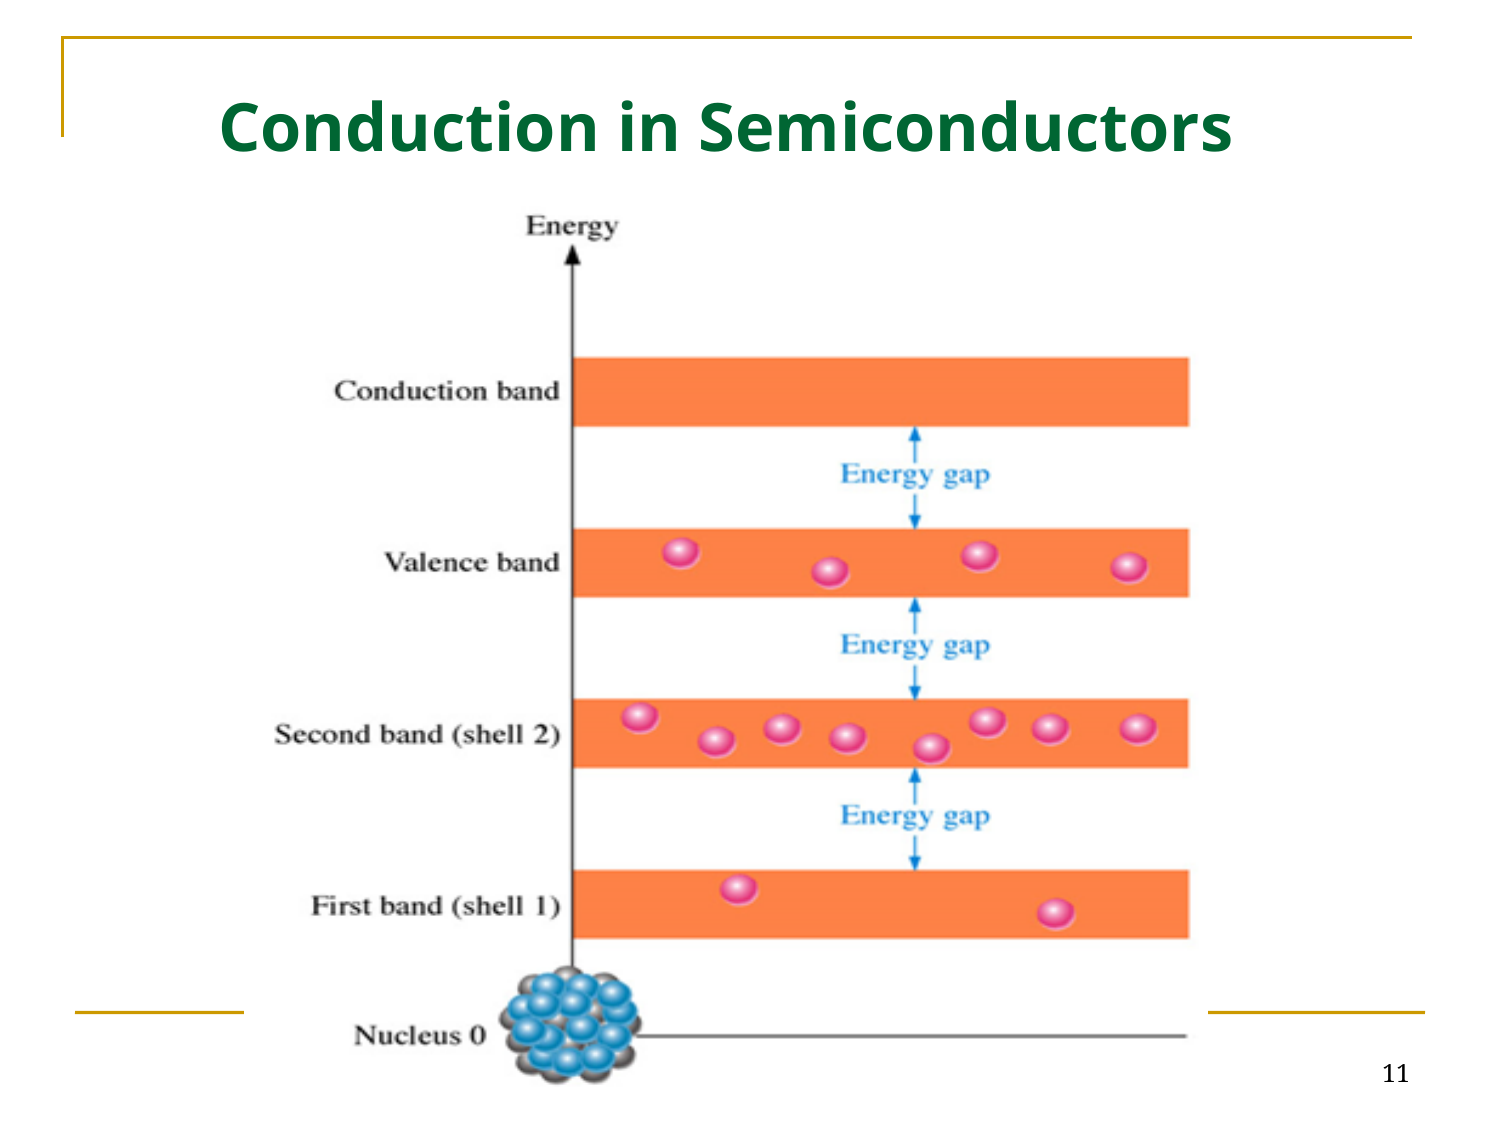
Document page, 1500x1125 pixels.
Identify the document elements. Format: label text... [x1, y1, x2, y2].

slide_number 11 [1209, 1023, 1426, 1100]
picture [244, 206, 1208, 1093]
text_box Conduction in Semiconductors [88, 42, 1364, 207]
